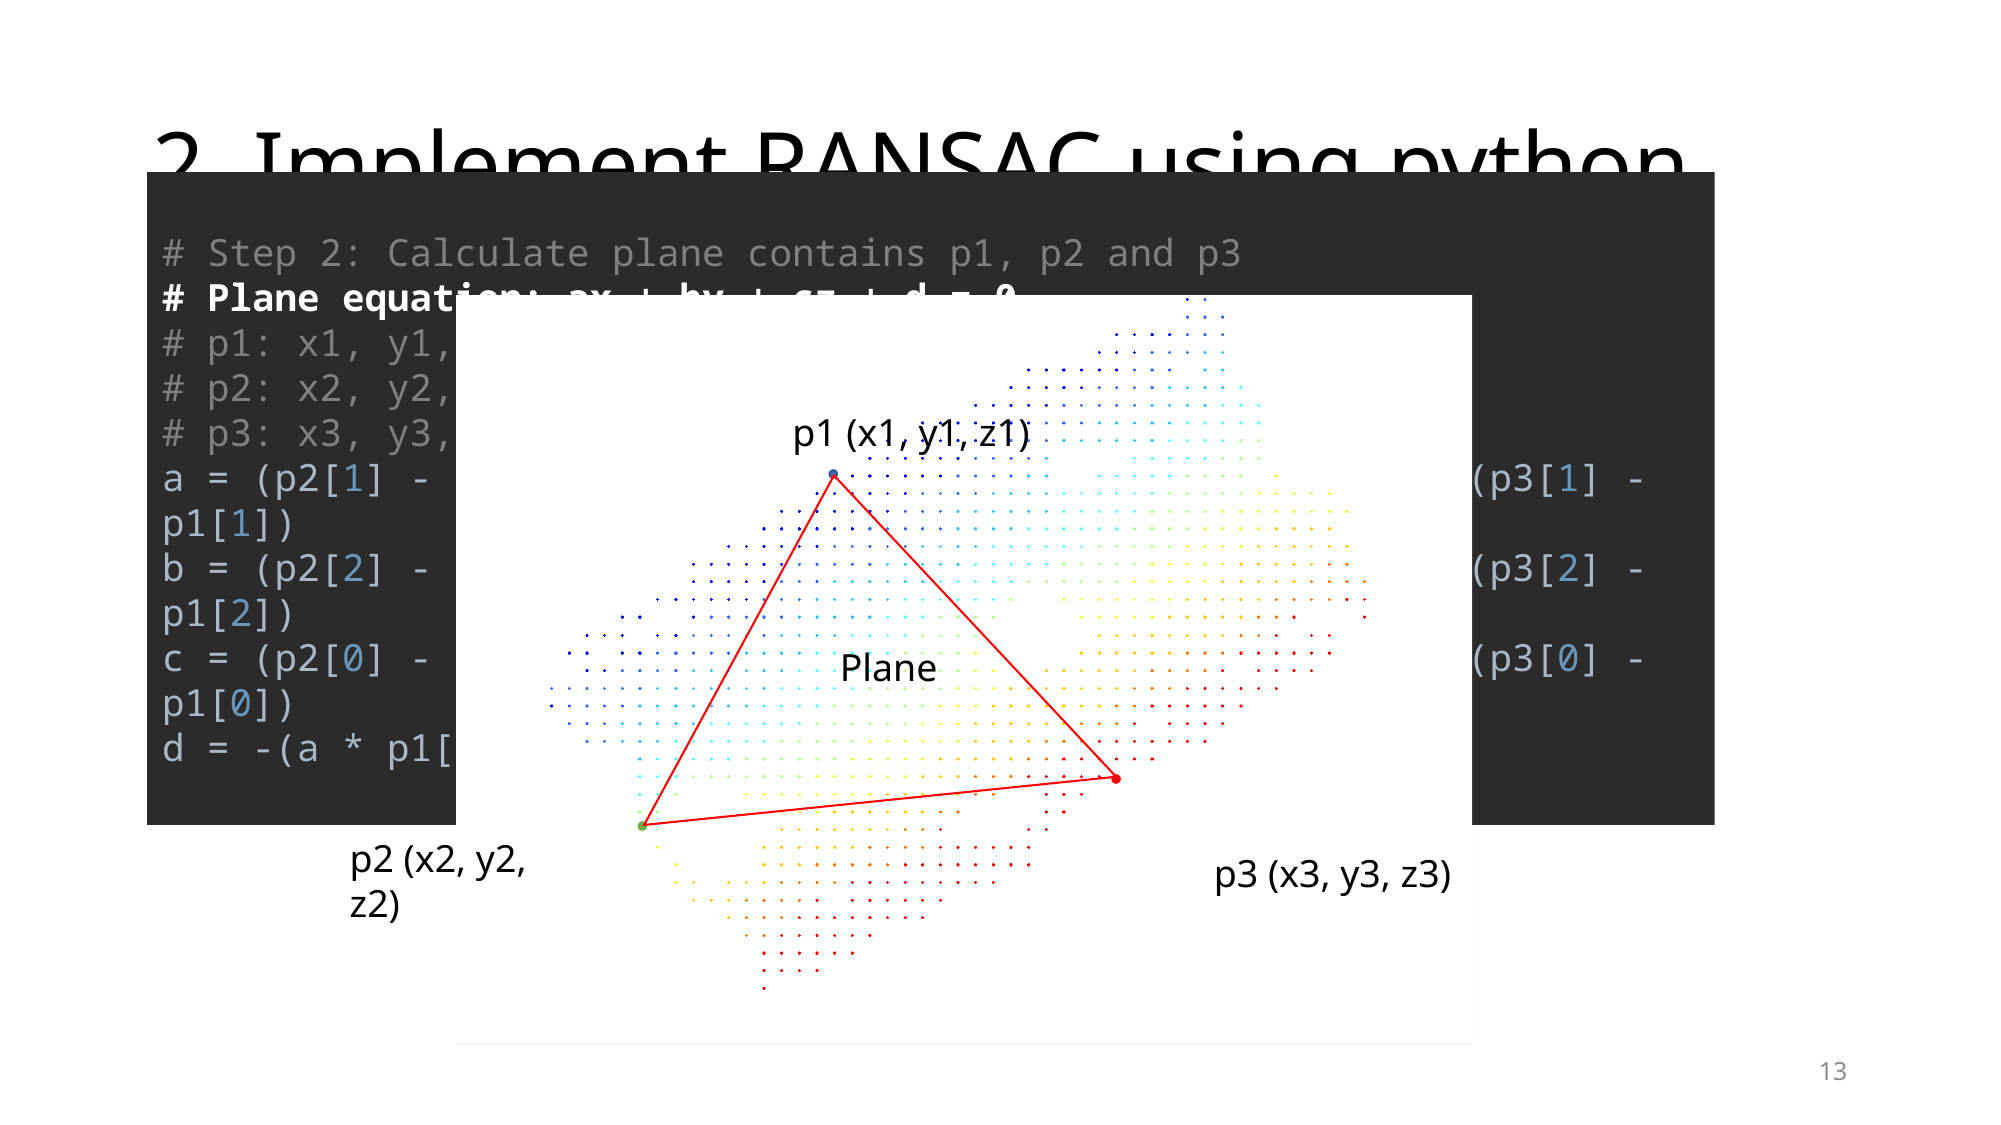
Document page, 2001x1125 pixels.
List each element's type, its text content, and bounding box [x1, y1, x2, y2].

slide_number 13 [1412, 1042, 1863, 1103]
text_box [334, 295, 1473, 1044]
title 2. Implement RANSAC using python [137, 59, 1863, 278]
list # Step 2: Calculate plane contains p1, p2 and p3 # Plane equation: ax + by + cz + d = 0 # p1: x1, y1, z1 # p2: x2, y2, z2 # p3: x3, y3, z3 a = (p2[1] - p1[1]) * (p3[2] - p1[2]) - (p2[2] - p1[2]) * (p3[1] - p1[1]) b = (p2[2] - p1[2]) * (p3[0] - p1[0]) - (p2[0] - p1[0]) * (p3[2] - p1[2]) c = (p2[0] - p1[0]) * (p3[1] - p1[1]) - (p2[1] - p1[1]) * (p3[0] - p1[0]) d = -(a * p1[0] + b * p1[1] + c * p1[2]) [147, 172, 1715, 825]
